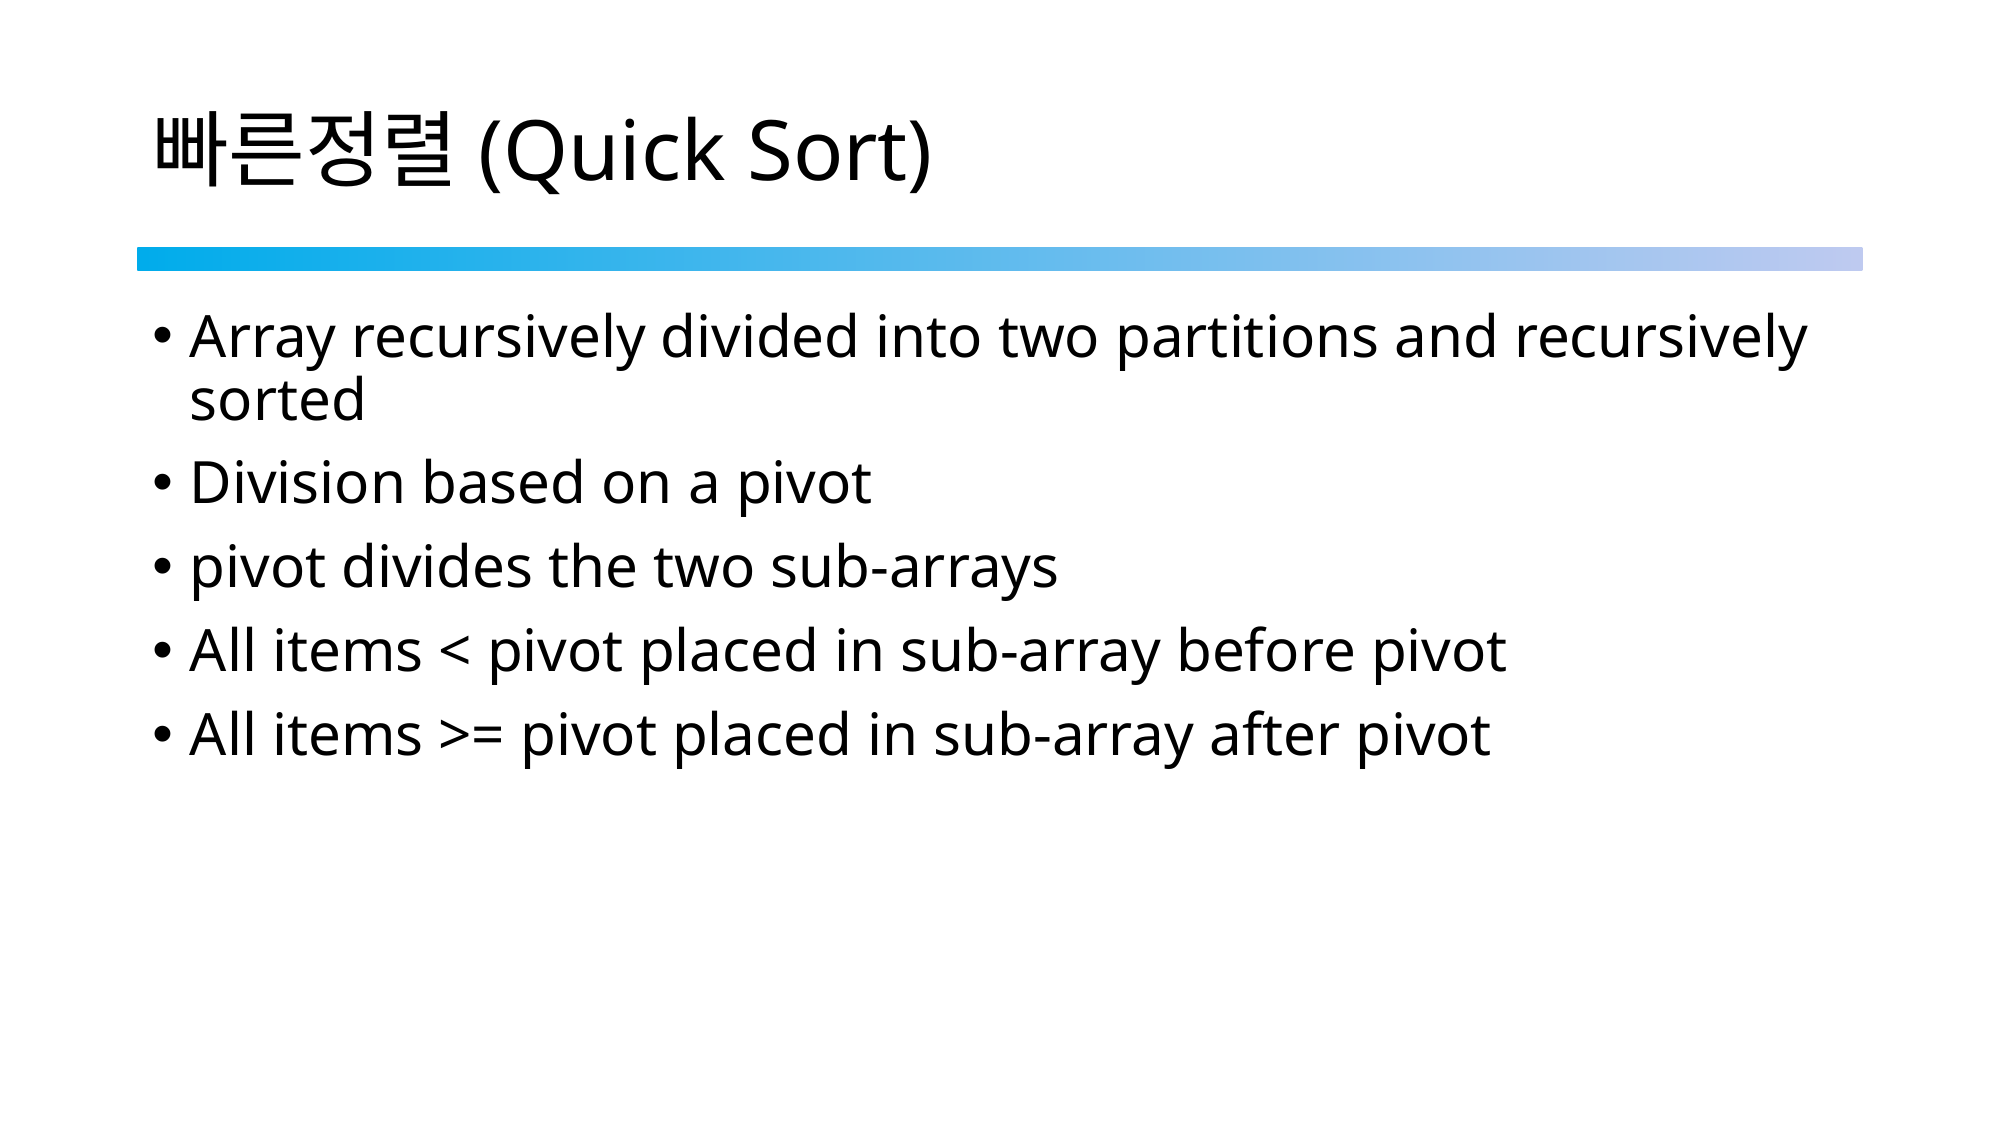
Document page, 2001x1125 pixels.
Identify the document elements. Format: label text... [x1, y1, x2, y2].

title 빠른정렬(Quick Sort) [137, 59, 1863, 248]
list Array recursively divided into two partitions and recursively sorted Division based on a pivot pivot divides the two sub-arrays All items < pivot placed in sub-array before pivot All items >= pivot placed in sub-array after pivot [137, 299, 1863, 1014]
